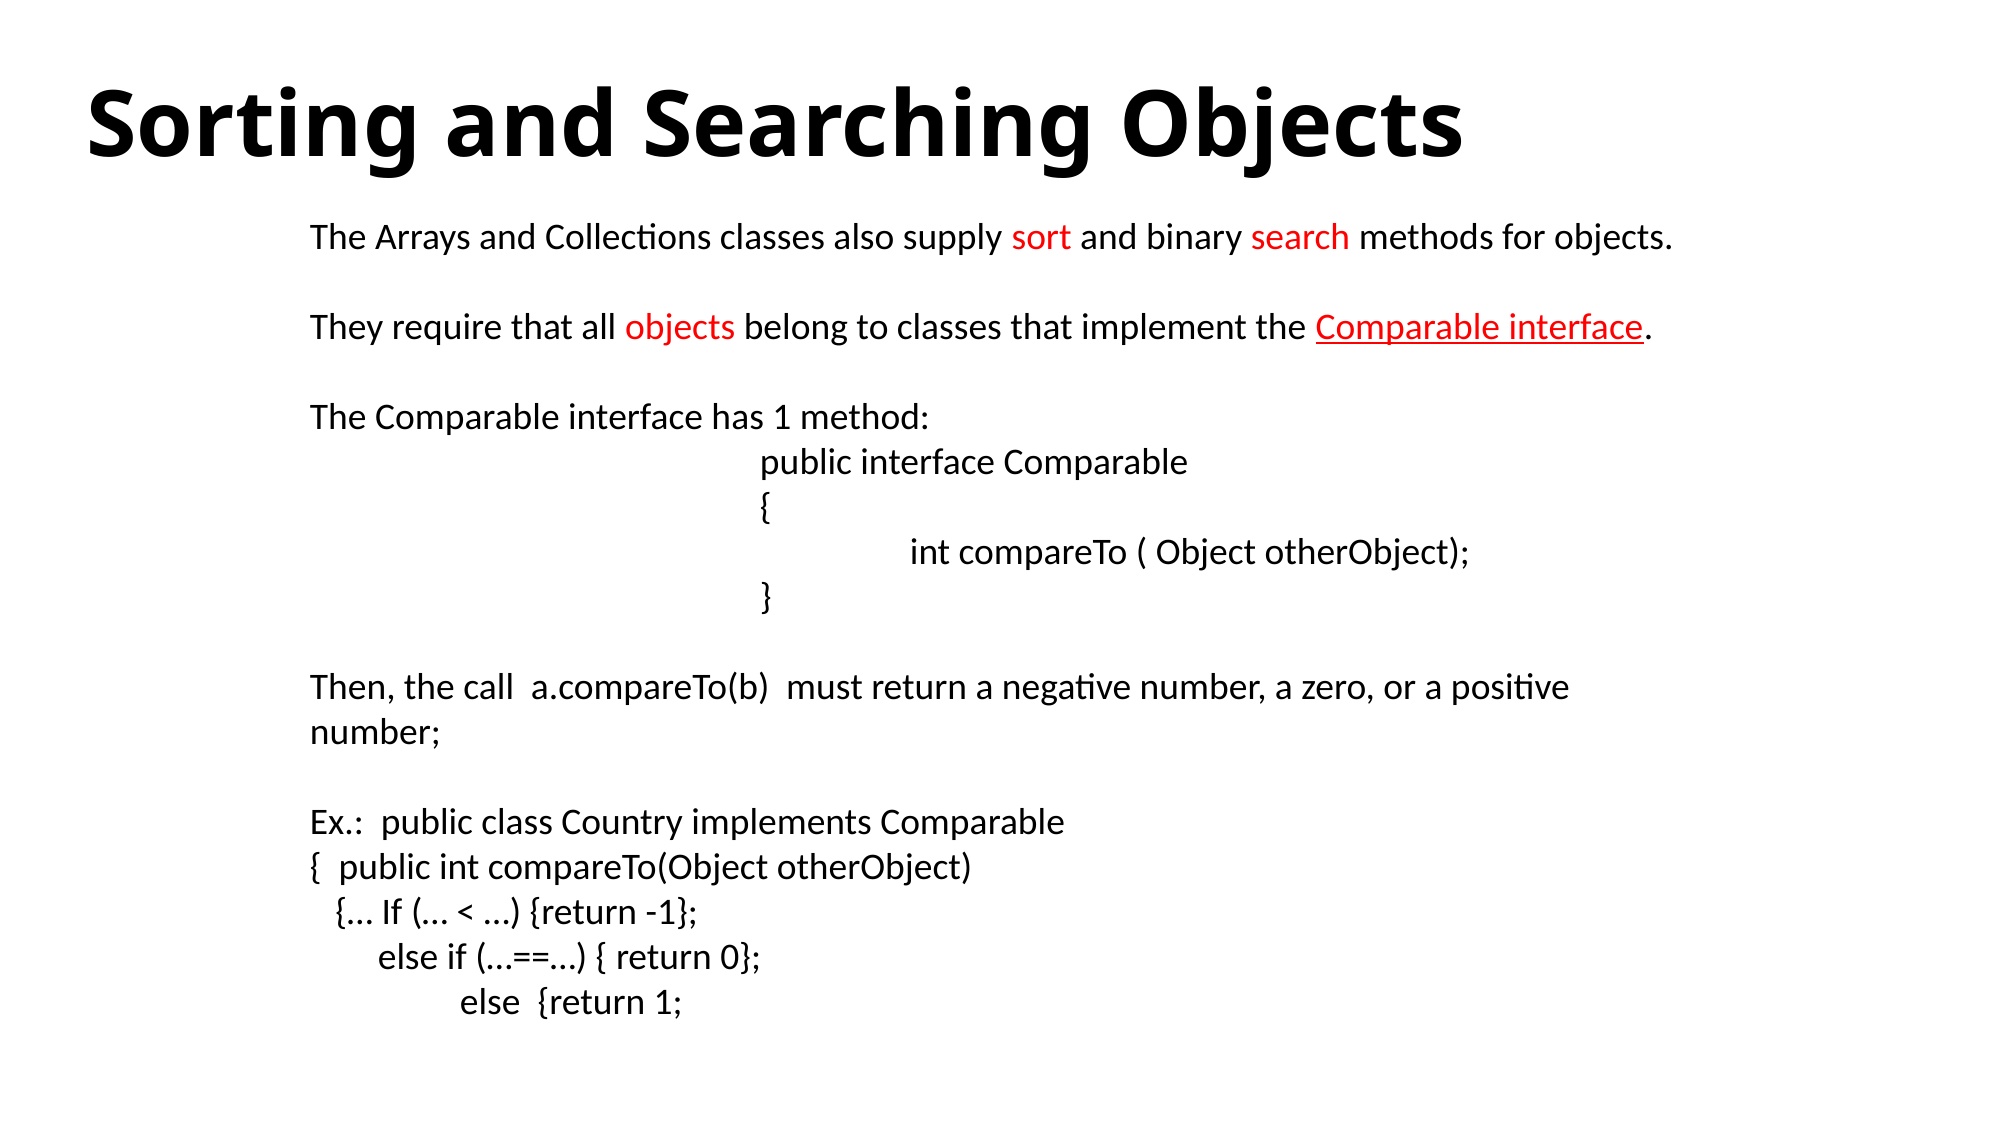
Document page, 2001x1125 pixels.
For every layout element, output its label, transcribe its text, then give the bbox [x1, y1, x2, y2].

text_box The Arrays and Collections classes also supply sort and binary search methods for objects. They require that all objects belong to classes that implement the Comparable interface. The Comparable interface has 1 method: public interface Comparable { int compareTo ( Object otherObject); } Then, the call a.compareTo(b) must return a negative number, a zero, or a positive number; Ex.: public class Country implements Comparable { public int compareTo(Object otherObject) {… If (… < …) {return -1}; else if (…==…) { return 0}; else {return 1; [295, 204, 1724, 1030]
title Sorting and Searching Objects [71, 18, 1797, 236]
